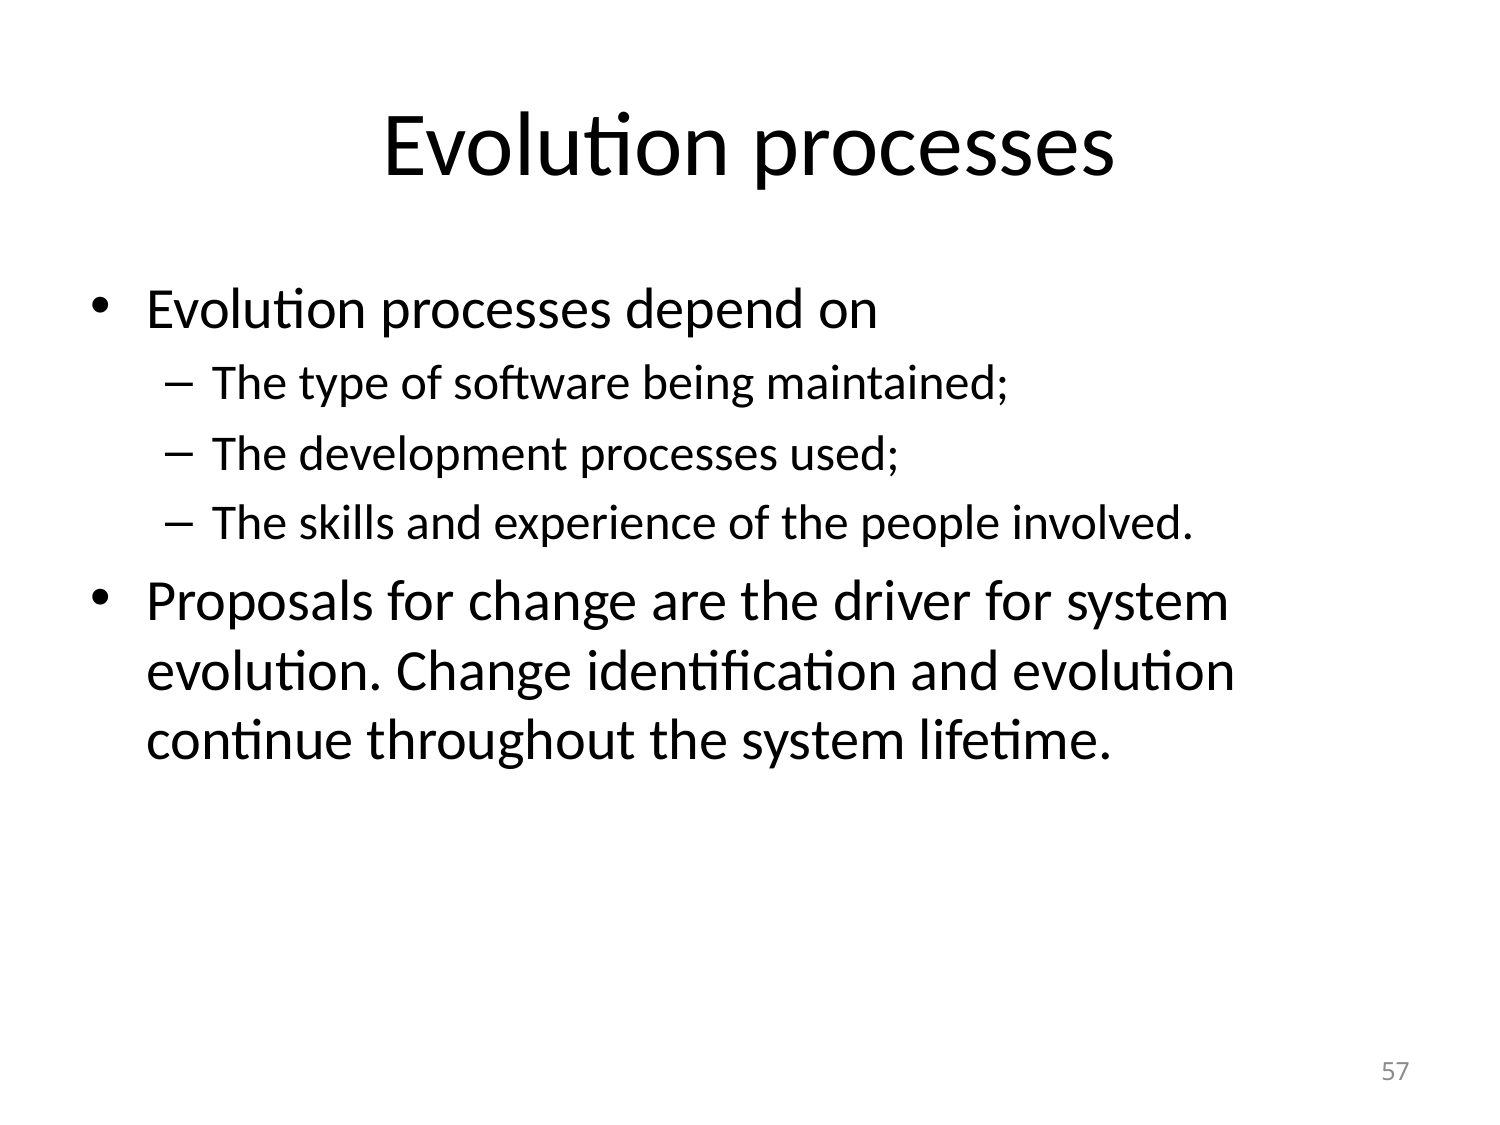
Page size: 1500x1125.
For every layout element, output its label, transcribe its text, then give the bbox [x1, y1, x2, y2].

title Evolution processes [75, 45, 1425, 233]
slide_number 57 [1074, 1042, 1425, 1103]
list Evolution processes depend on The type of software being maintained; The development processes used; The skills and experience of the people involved. Proposals for change are the driver for system evolution. Change identification and evolution continue throughout the system lifetime. [75, 262, 1425, 1005]
